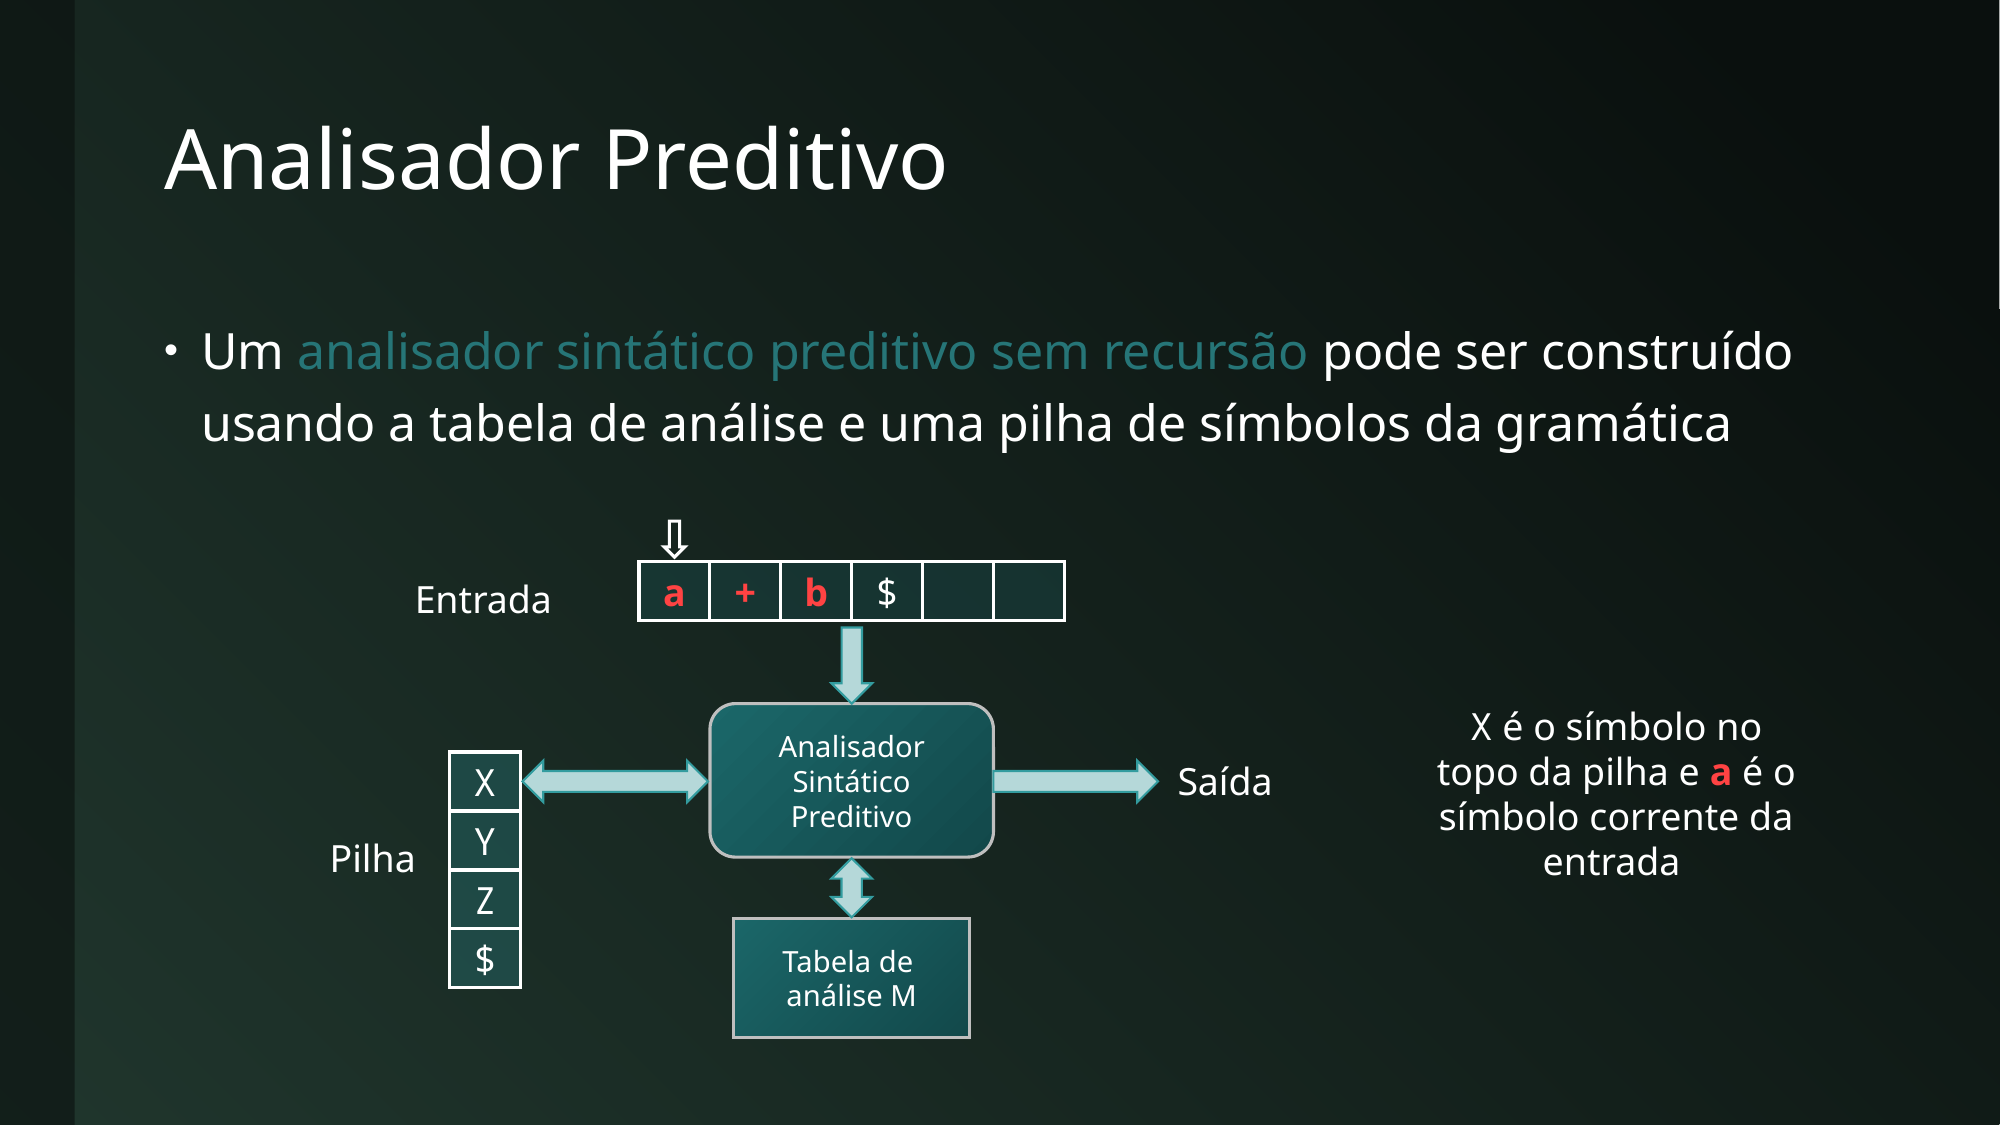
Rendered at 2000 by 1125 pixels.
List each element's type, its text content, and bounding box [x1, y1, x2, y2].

text_box X é o símbolo no topo da pilha e a é o símbolo corrente da entrada [1413, 695, 1820, 891]
title Analisador Preditivo [149, 62, 1898, 263]
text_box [314, 521, 1293, 1038]
list Um analisador sintático preditivo sem recursão pode ser construído usando a tabela de análise e uma pilha de símbolos da gramática [149, 299, 1898, 1025]
